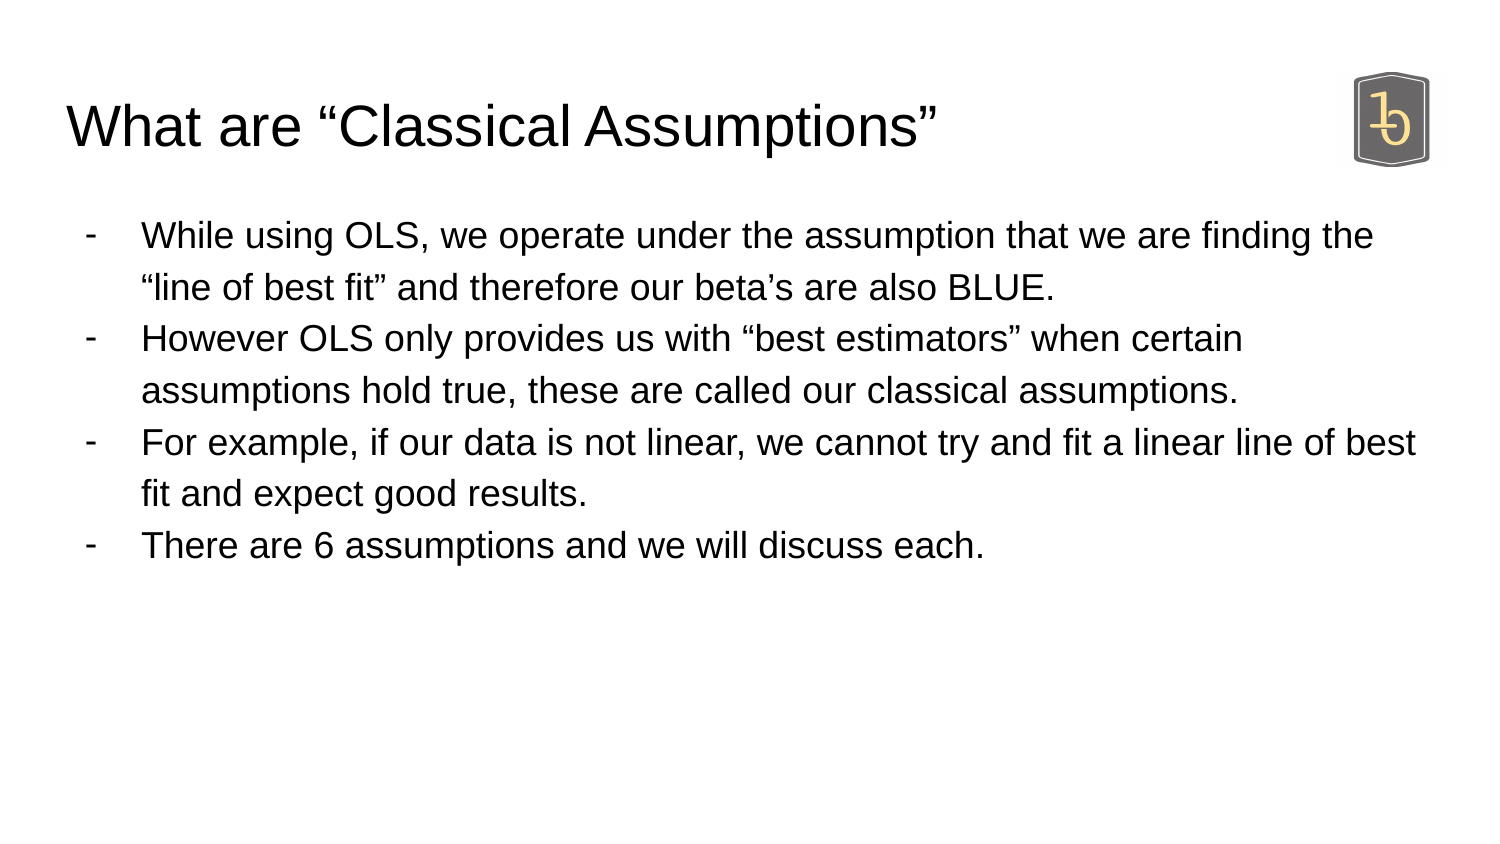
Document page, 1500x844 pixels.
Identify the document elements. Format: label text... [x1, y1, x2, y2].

picture [1334, 72, 1450, 168]
list While using OLS, we operate under the assumption that we are finding the “line of best fit” and therefore our beta’s are also BLUE. However OLS only provides us with “best estimators” when certain assumptions hold true, these are called our classical assumptions. For example, if our data is not linear, we cannot try and fit a linear line of best fit and expect good results. There are 6 assumptions and we will discuss each. [51, 189, 1449, 844]
title What are “Classical Assumptions” [51, 72, 1333, 167]
